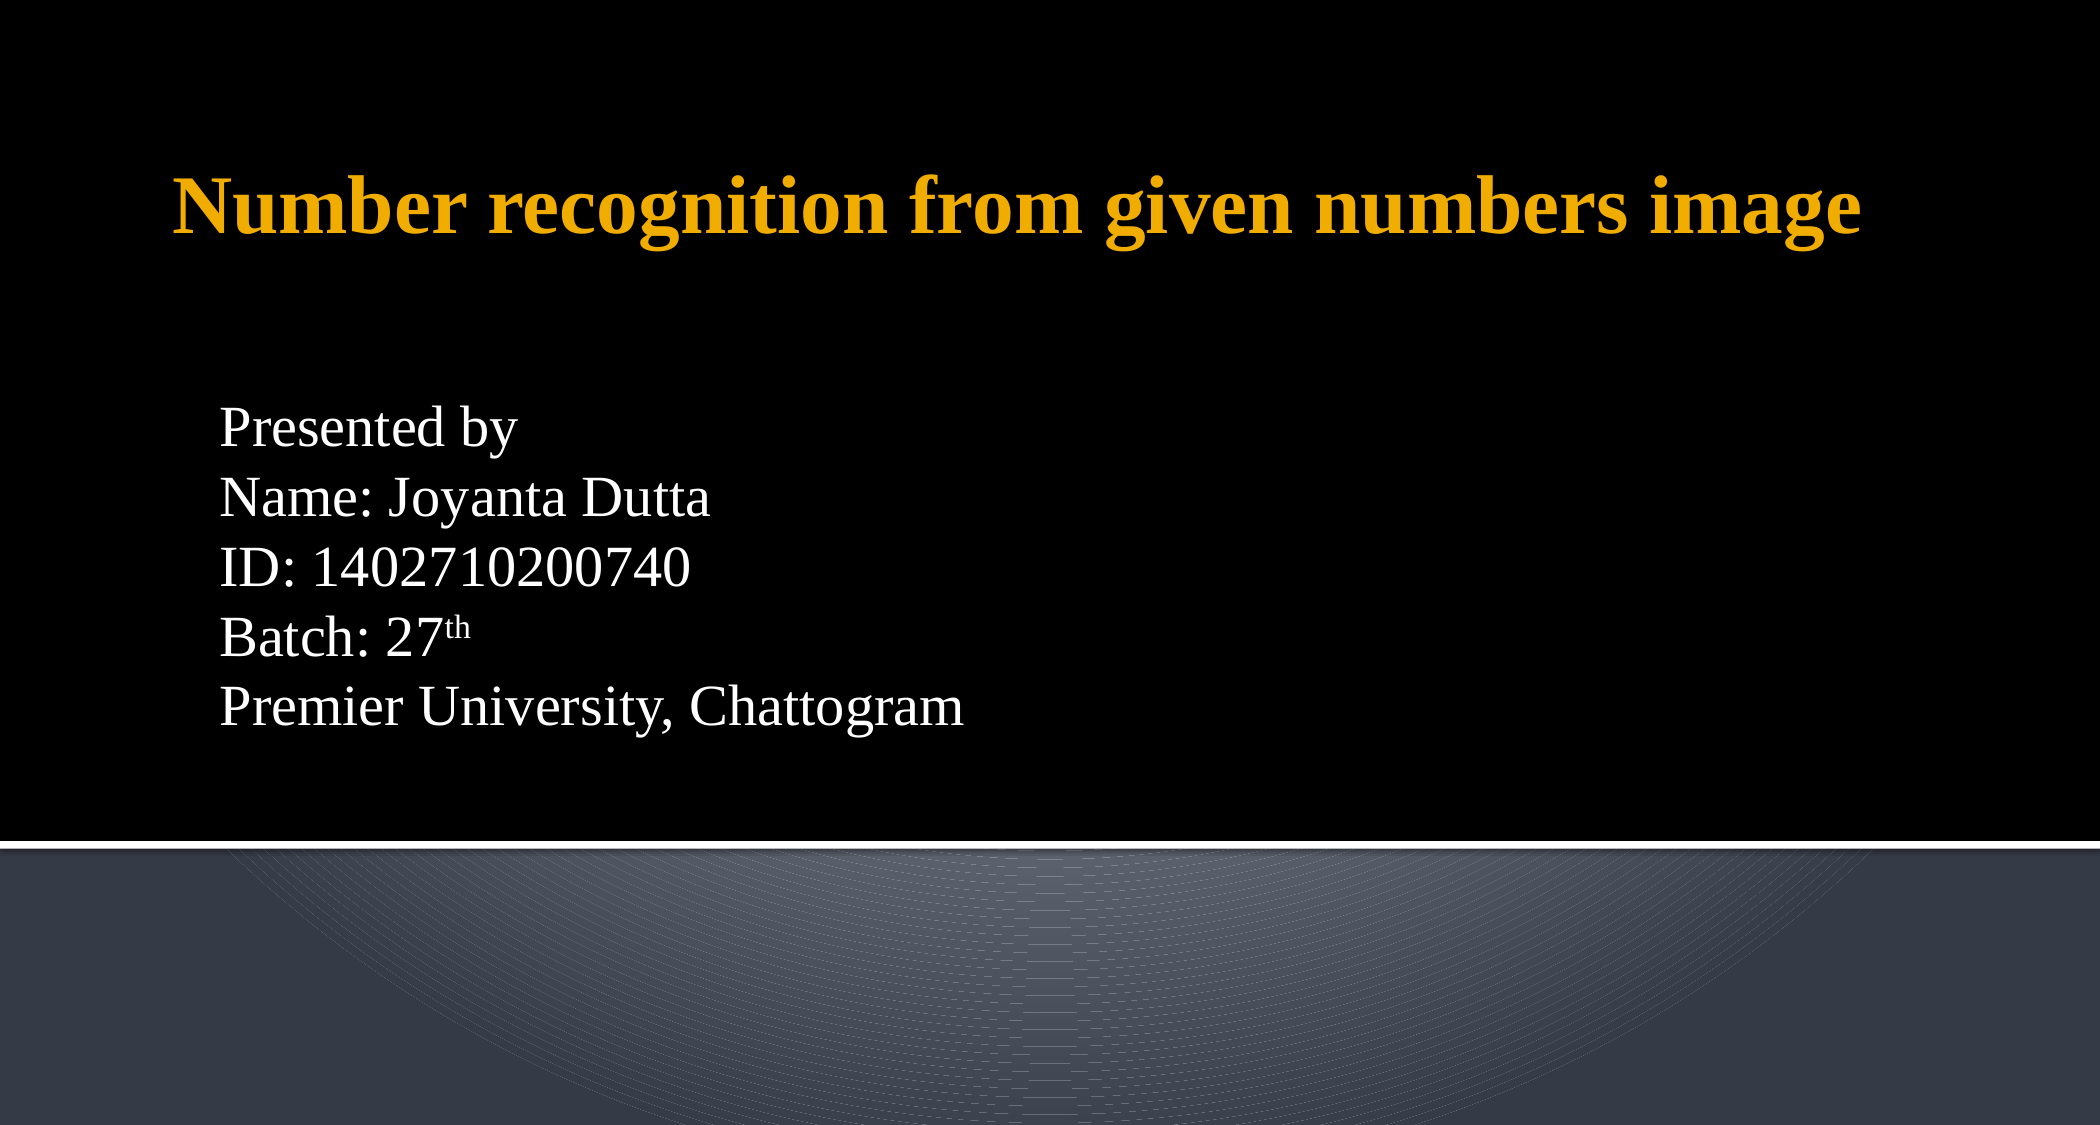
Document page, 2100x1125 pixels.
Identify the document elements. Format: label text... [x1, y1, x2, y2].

title Number recognition from given numbers image [157, 149, 1943, 392]
subtitle Presented by Name: Joyanta Dutta ID: 1402710200740 Batch: 27th Premier University, Chattogram [200, 275, 1670, 738]
